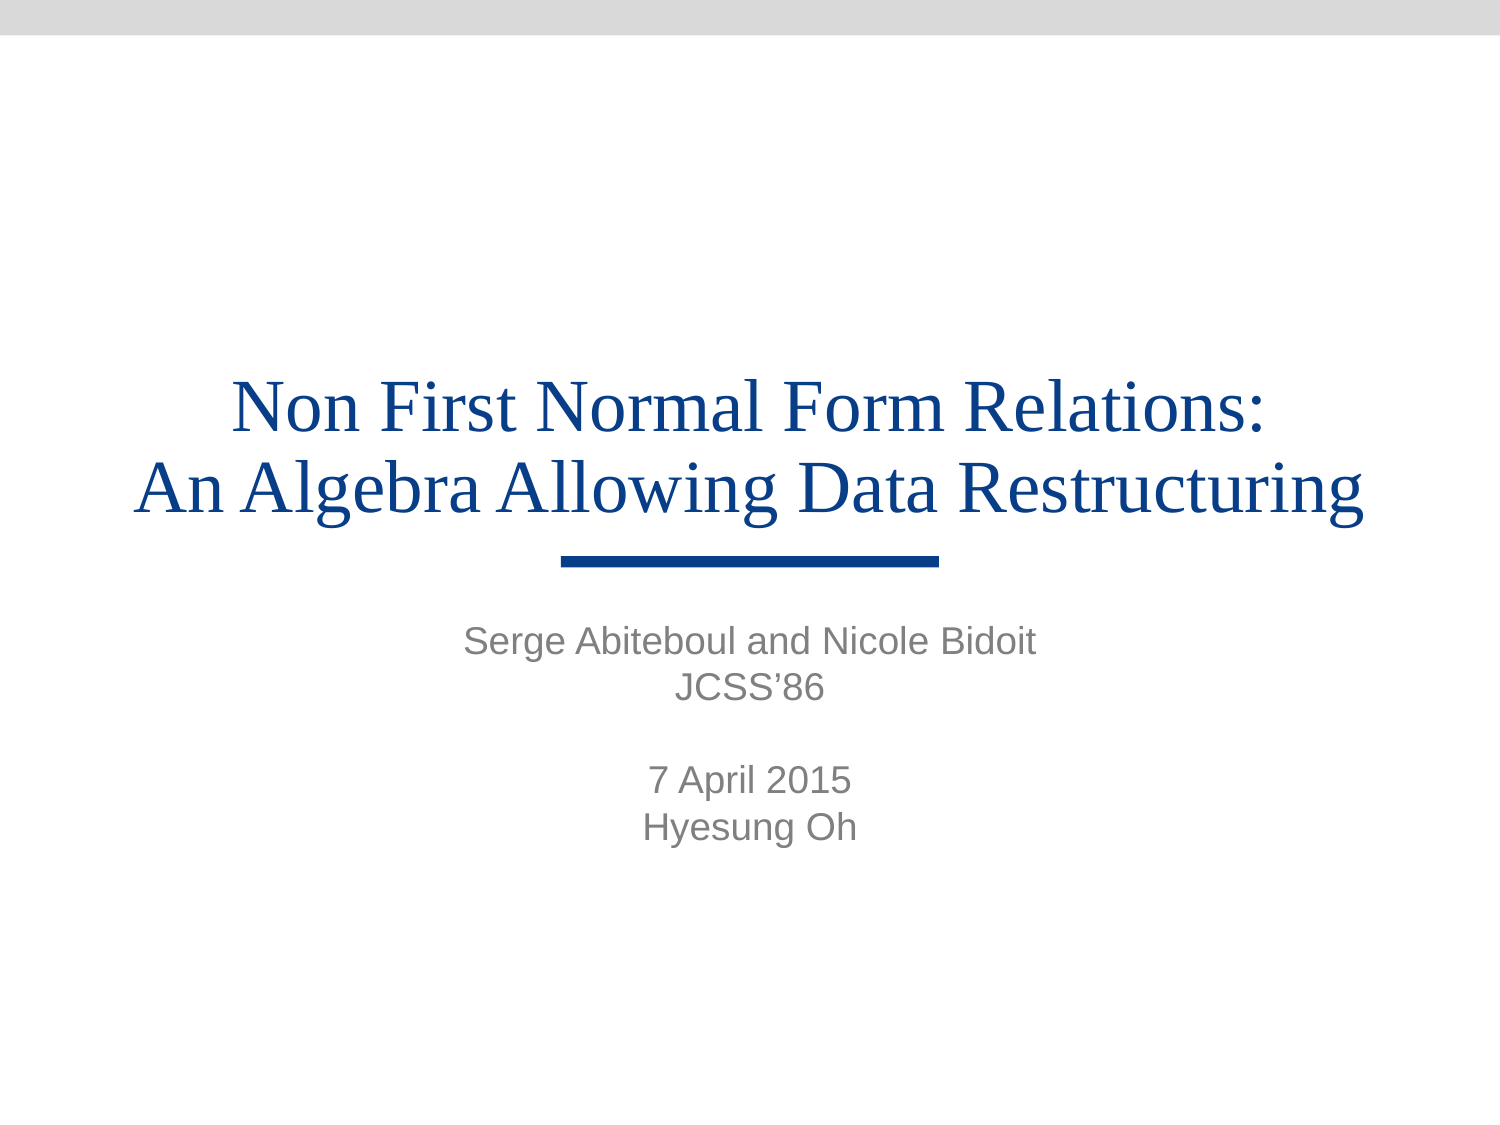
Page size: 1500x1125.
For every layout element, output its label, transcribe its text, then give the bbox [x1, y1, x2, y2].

subtitle Serge Abiteboul and Nicole Bidoit JCSS’86 7 April 2015 Hyesung Oh [197, 607, 1303, 857]
title Non First Normal Form Relations: An Algebra Allowing Data Restructuring [112, 270, 1388, 537]
